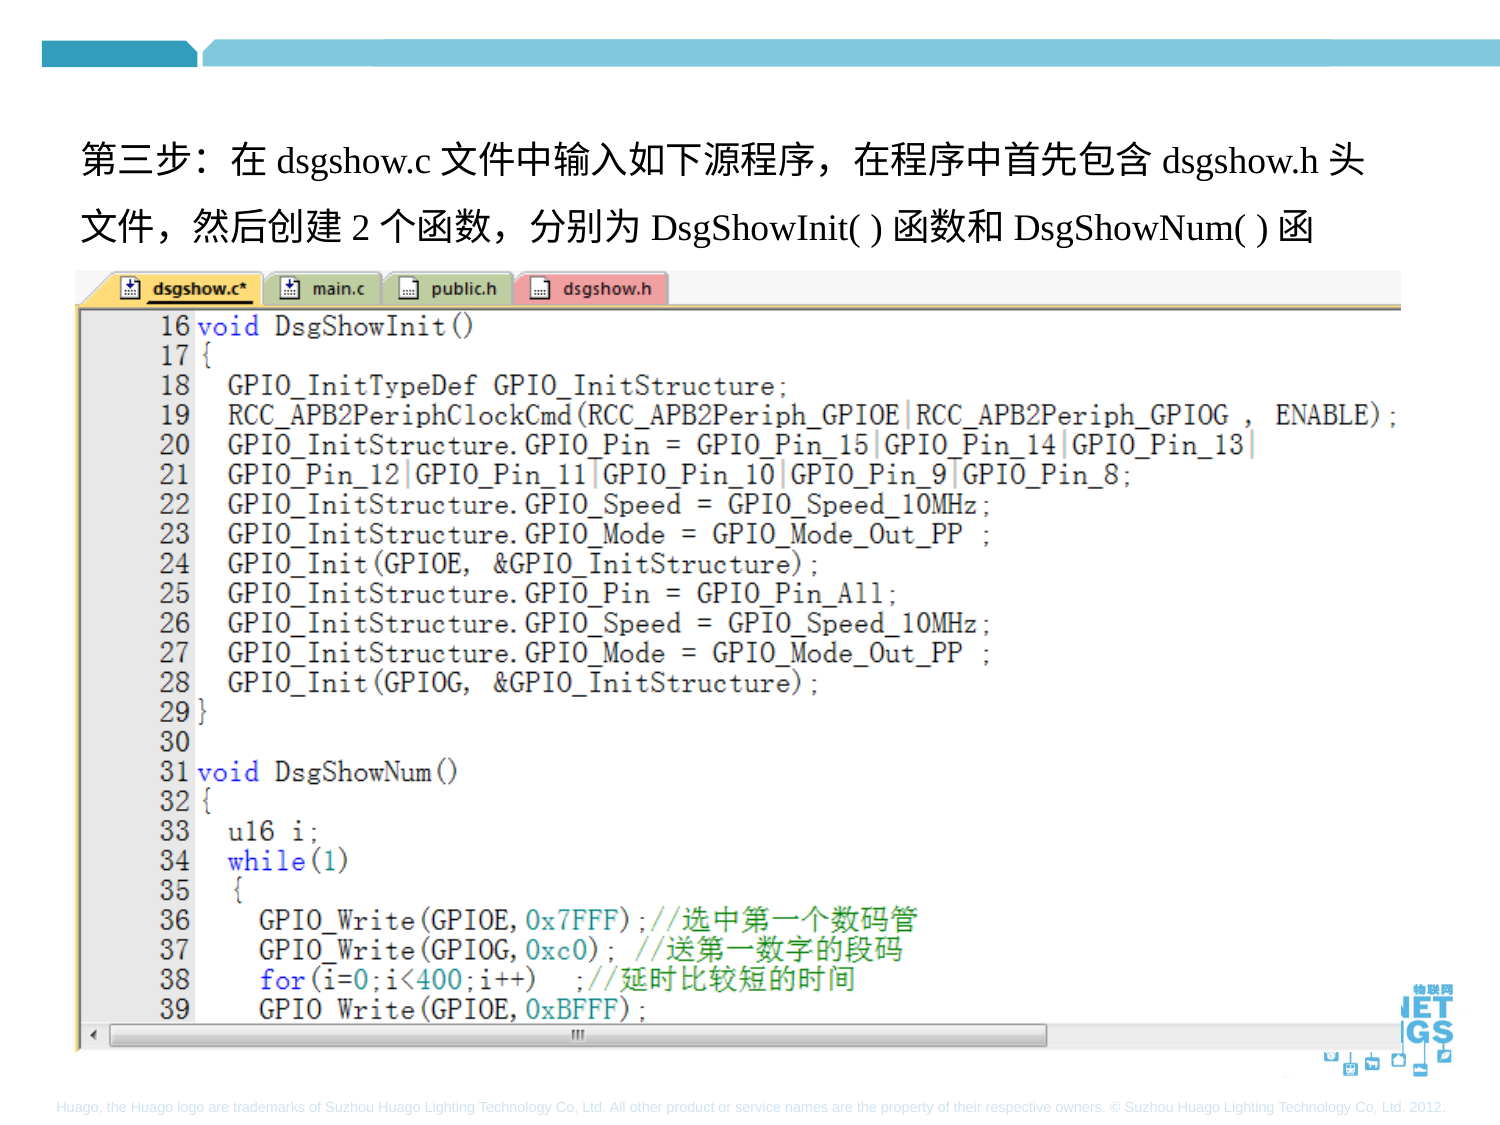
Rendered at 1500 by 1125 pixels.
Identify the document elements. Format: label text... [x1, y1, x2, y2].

picture [75, 269, 1475, 1078]
text_box 第三步：在dsgshow.c文件中输入如下源程序，在程序中首先包含dsgshow.h头文件，然后创建2个函数，分别为DsgShowInit( )函数和DsgShowNum( )函数。 [65, 105, 1398, 323]
